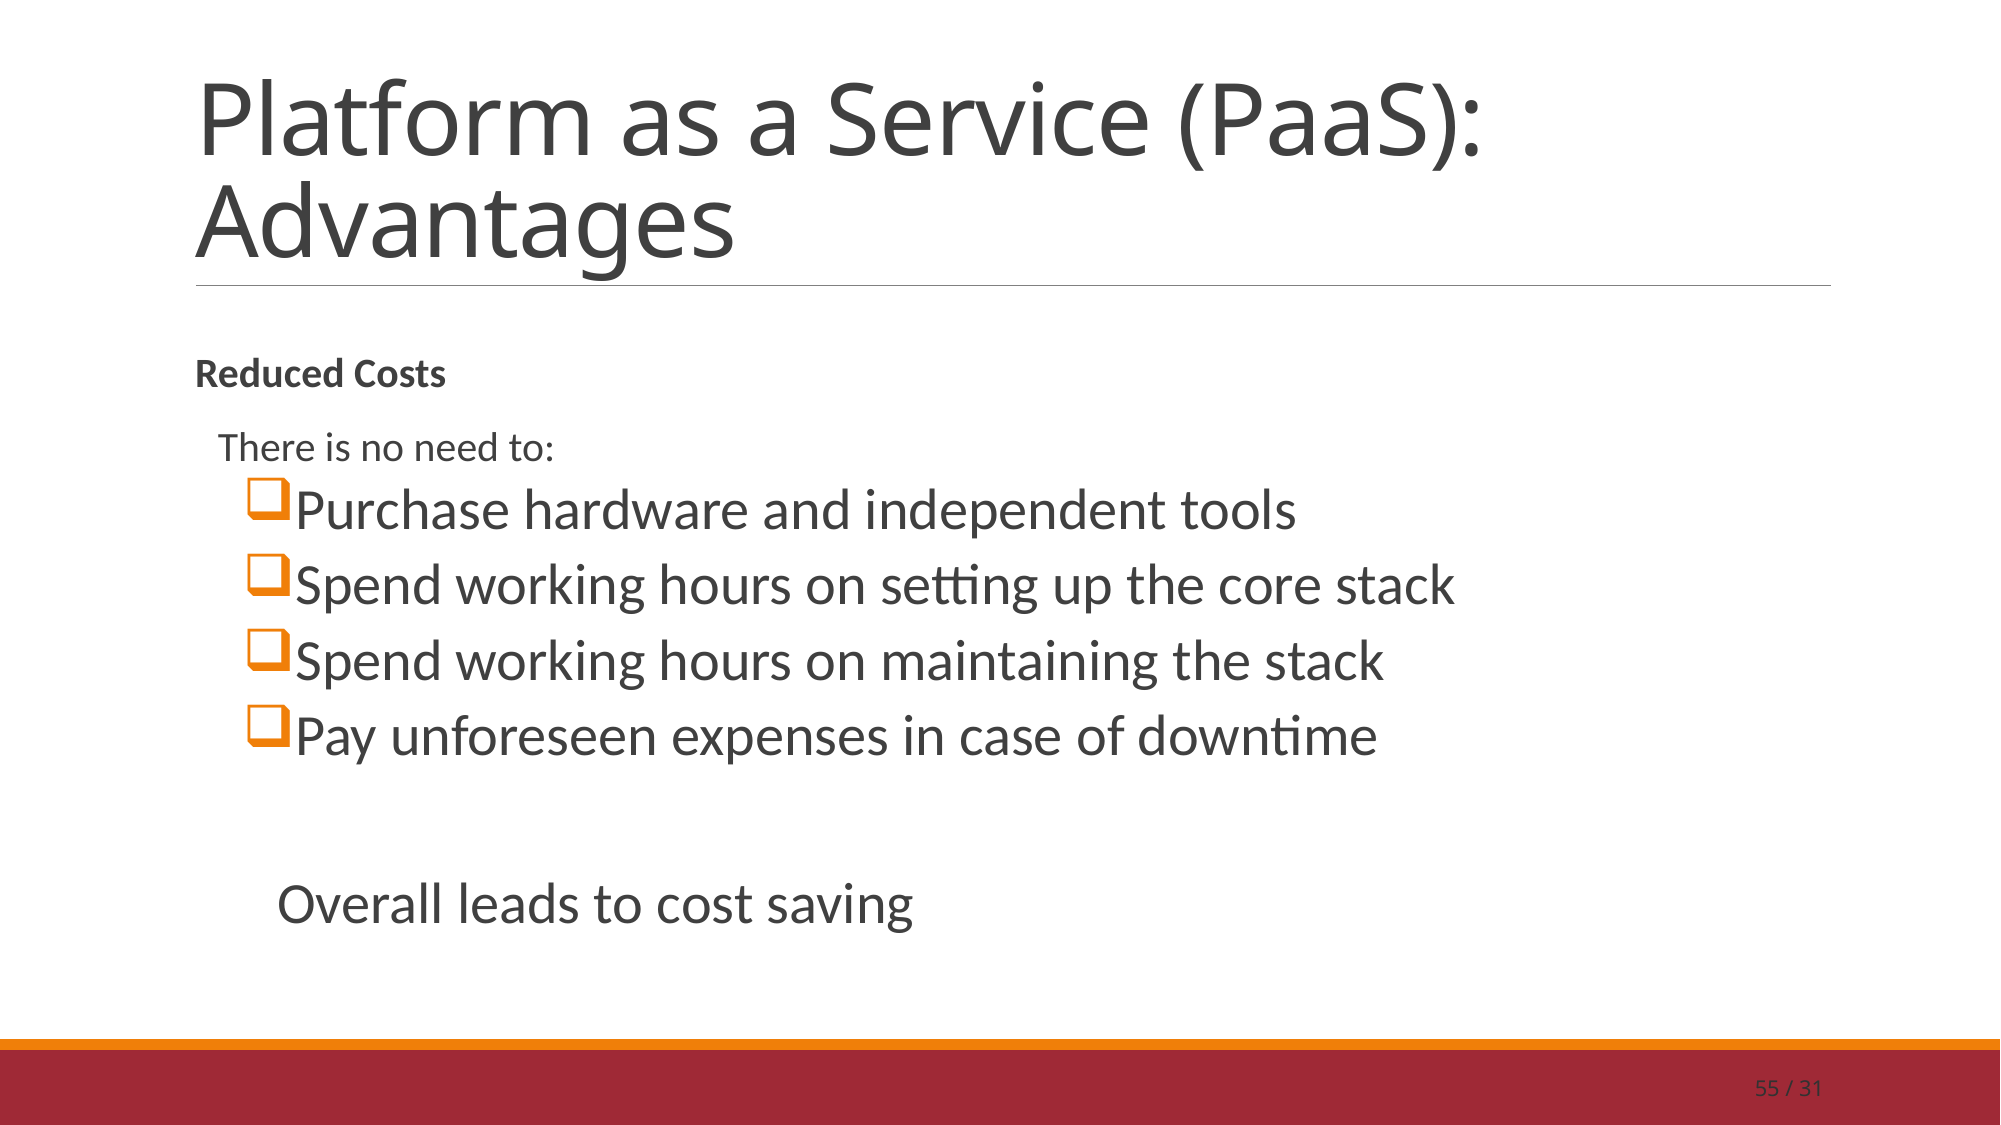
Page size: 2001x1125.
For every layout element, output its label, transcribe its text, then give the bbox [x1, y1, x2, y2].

list Reduced Costs There is no need to: Purchase hardware and independent tools Spend working hours on setting up the core stack Spend working hours on maintaining the stack Pay unforeseen expenses in case of downtime Overall leads to cost saving [180, 343, 1530, 963]
slide_number 55 / 31 [1624, 1059, 1840, 1120]
title Platform as a Service (PaaS): Advantages [180, 47, 1830, 285]
